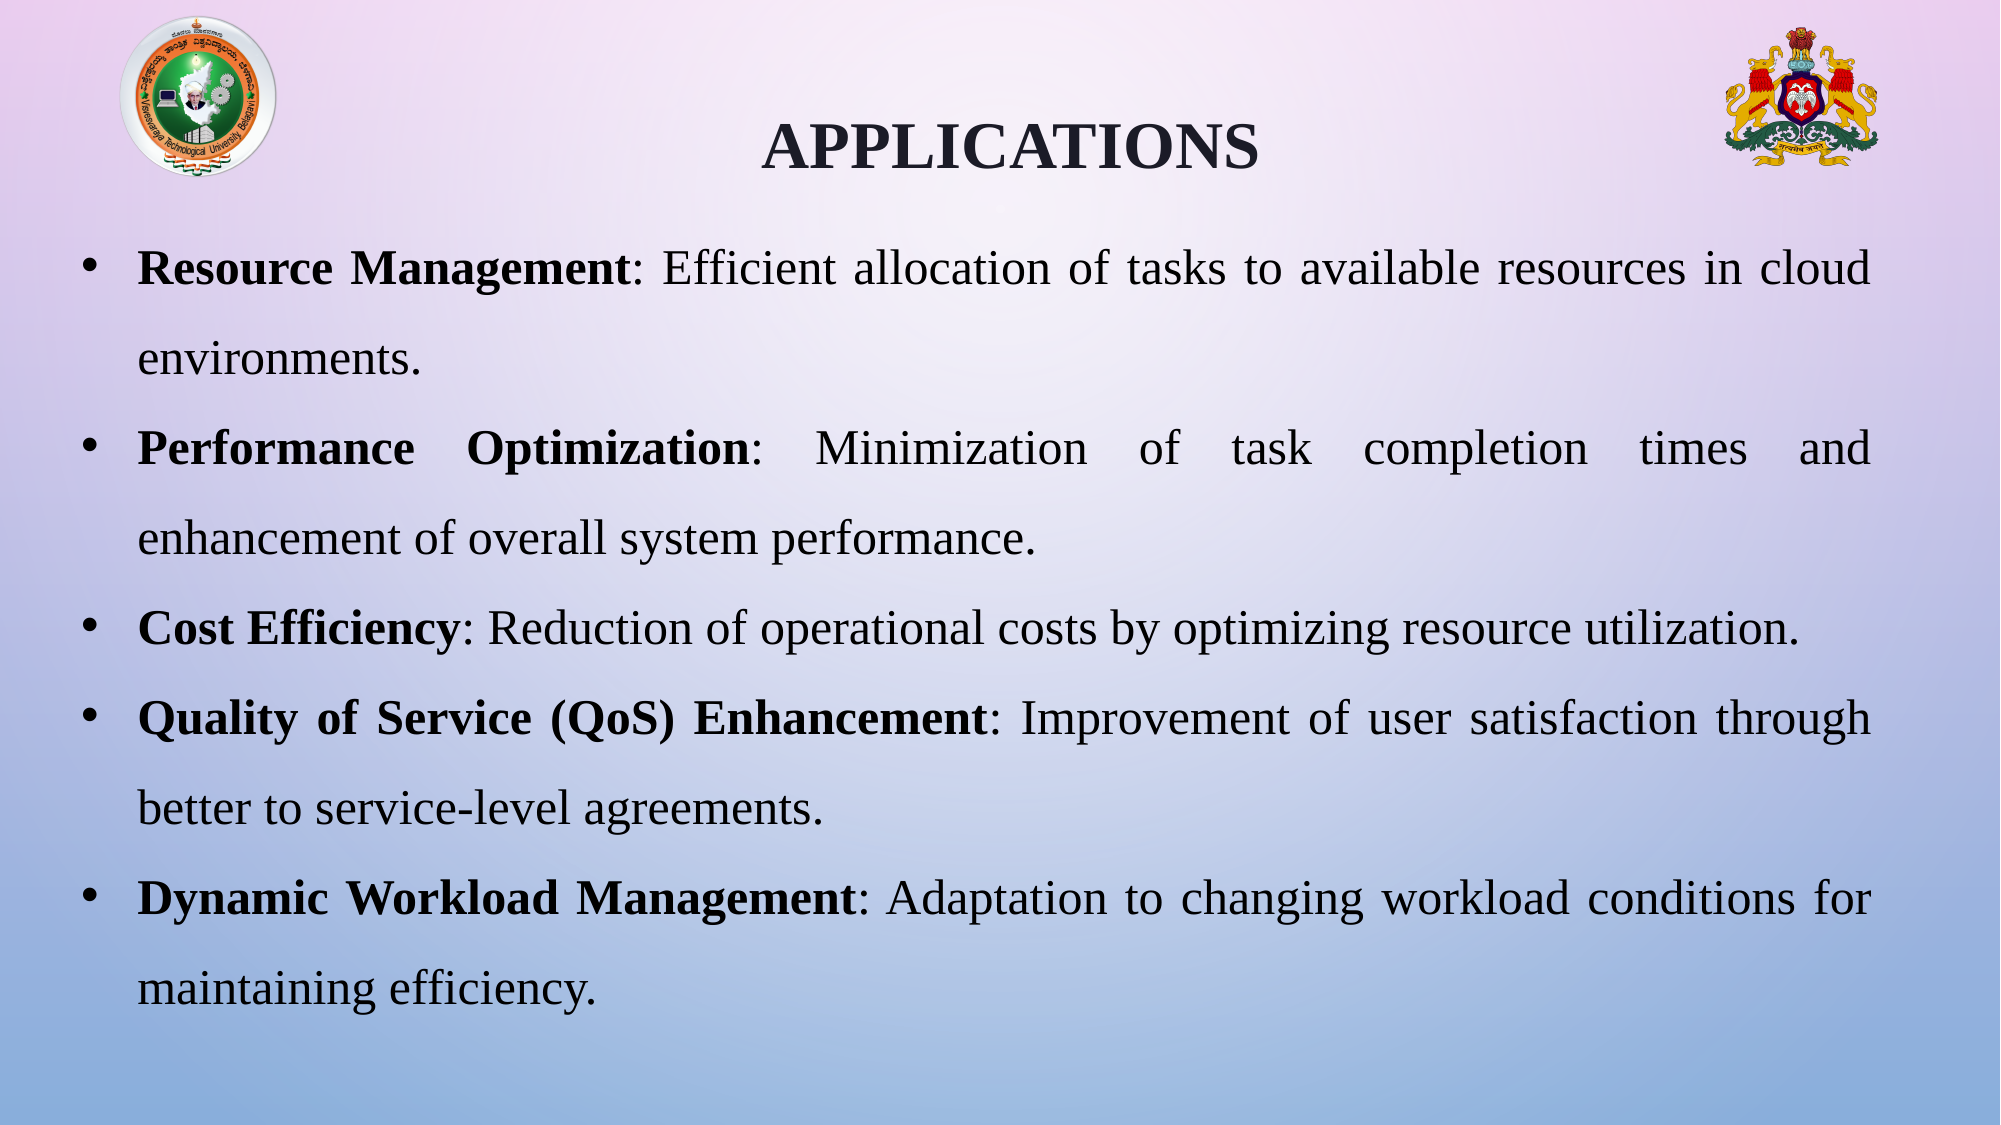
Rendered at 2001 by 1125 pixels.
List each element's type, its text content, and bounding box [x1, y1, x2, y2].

picture [115, 14, 281, 179]
text_box Resource Management: Efficient allocation of tasks to available resources in cloud environments. Performance Optimization: Minimization of task completion times and enhancement of overall system performance. Cost Efficiency: Reduction of operational costs by optimizing resource utilization. Quality of Service (QoS) Enhancement: Improvement of user satisfaction through better to service-level agreements. Dynamic Workload Management: Adaptation to changing workload conditions for maintaining efficiency. [66, 197, 1887, 1112]
picture [1719, 25, 1884, 168]
text_box APPLICATIONS [397, 65, 1603, 197]
